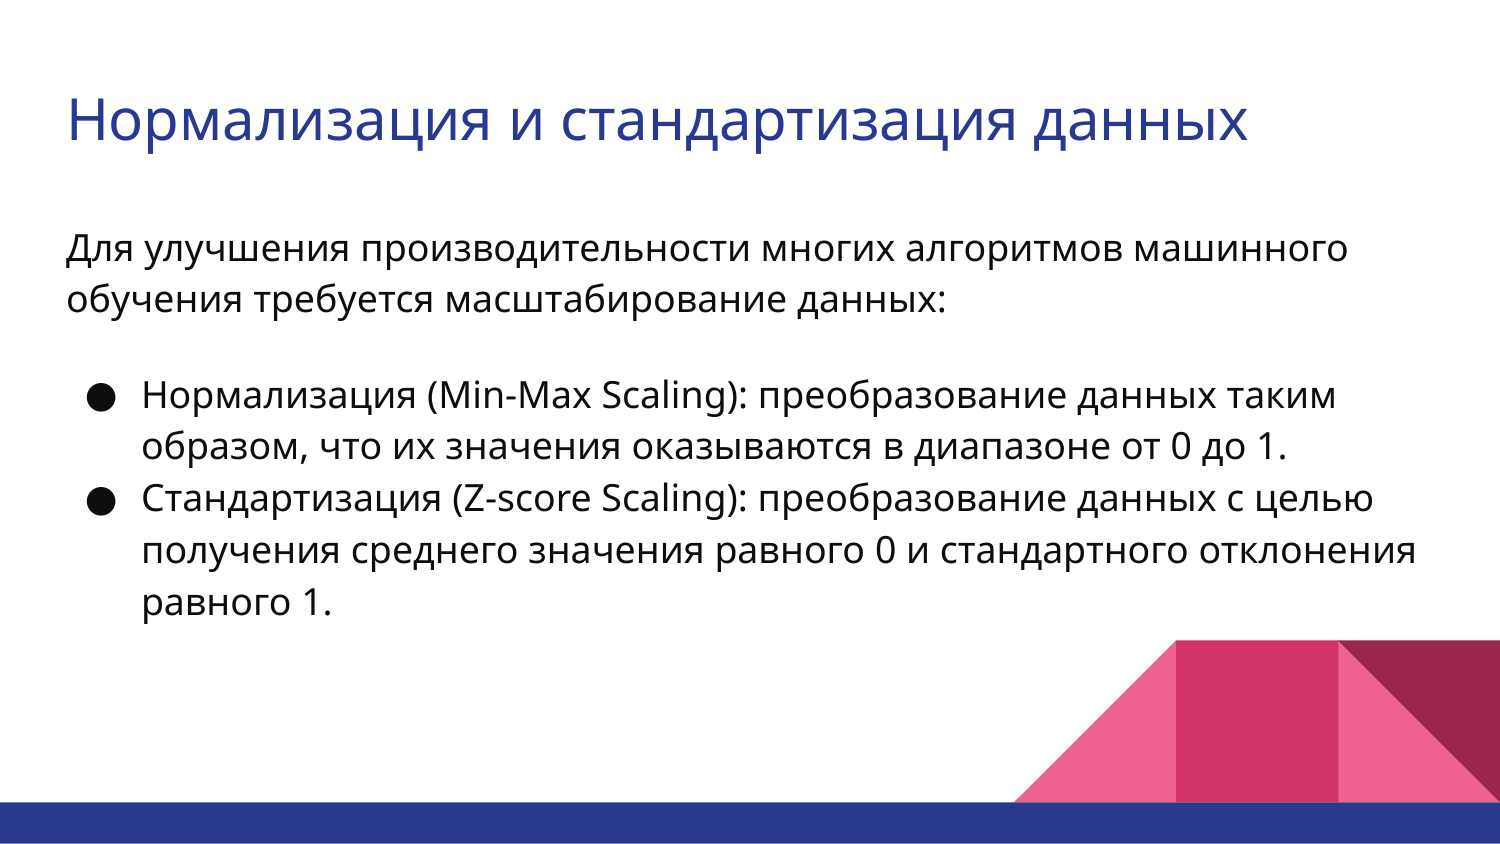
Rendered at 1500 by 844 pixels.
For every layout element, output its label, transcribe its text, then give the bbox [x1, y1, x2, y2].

title Нормализация и стандартизация данных [51, 67, 1449, 167]
list Для улучшения производительности многих алгоритмов машинного обучения требуется масштабирование данных: Нормализация (Min-Max Scaling): преобразование данных таким образом, что их значения оказываются в диапазоне от 0 до 1. Стандартизация (Z-score Scaling): преобразование данных с целью получения среднего значения равного 0 и стандартного отклонения равного 1. [51, 201, 1449, 750]
